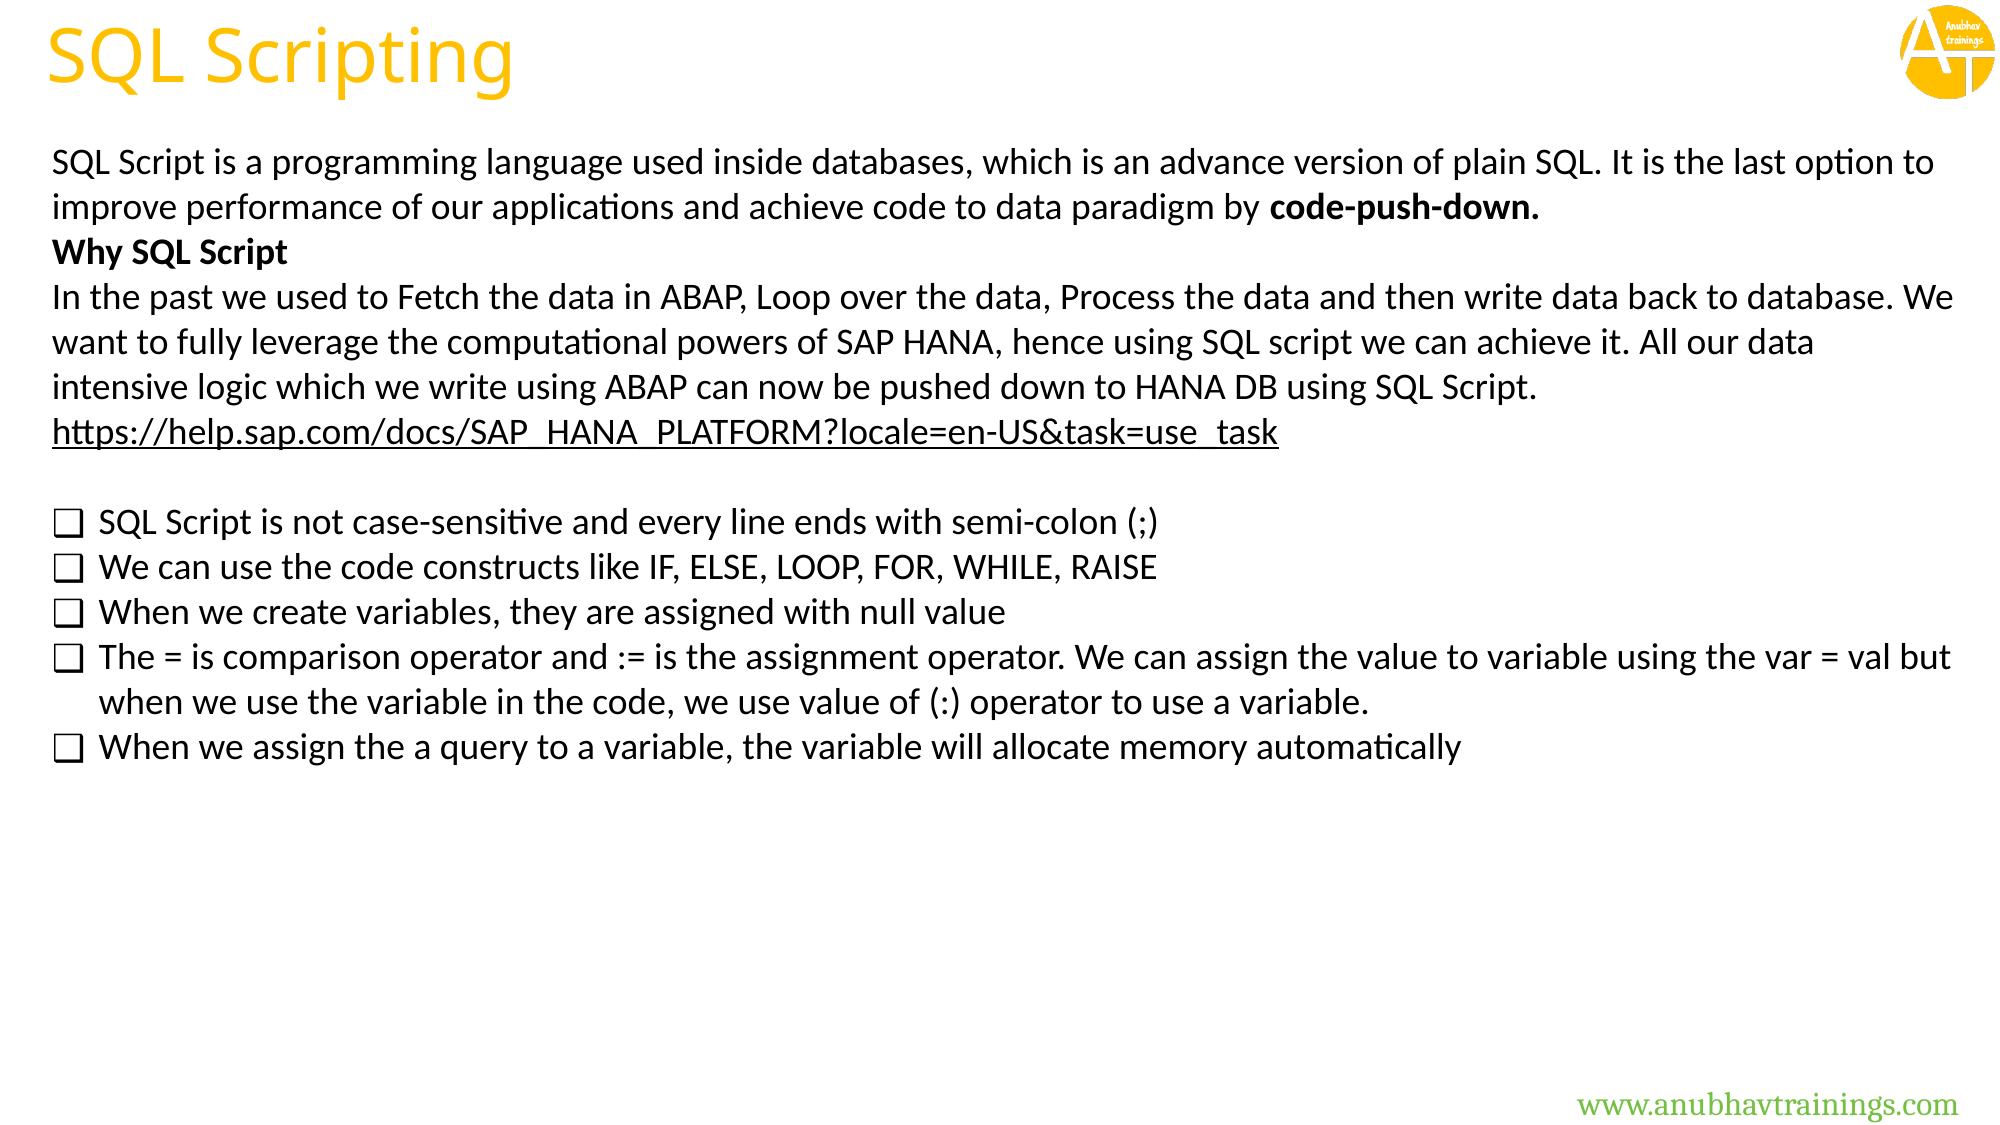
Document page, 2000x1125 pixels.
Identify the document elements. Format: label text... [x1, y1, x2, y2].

text_box SQL Scripting [31, 0, 1874, 105]
text_box SQL Script is a programming language used inside databases, which is an advance version of plain SQL. It is the last option to improve performance of our applications and achieve code to data paradigm by code-push-down. Why SQL Script In the past we used to Fetch the data in ABAP, Loop over the data, Process the data and then write data back to database. We want to fully leverage the computational powers of SAP HANA, hence using SQL script we can achieve it. All our data intensive logic which we write using ABAP can now be pushed down to HANA DB using SQL Script. https://help.sap.com/docs/SAP_HANA_PLATFORM?locale=en-US&task=use_task SQL Script is not case-sensitive and every line ends with semi-colon (;) We can use the code constructs like IF, ELSE, LOOP, FOR, WHILE, RAISE When we create variables, they are assigned with null value The = is comparison operator and := is the assignment operator. We can assign the value to variable using the var = val but when we use the variable in the code, we use value of (:) operator to use a variable. When we assign the a query to a variable, the variable will allocate memory automatically [36, 129, 1974, 775]
picture [1891, 0, 2000, 107]
text_box www.anubhavtrainings.com [1562, 1074, 2000, 1125]
